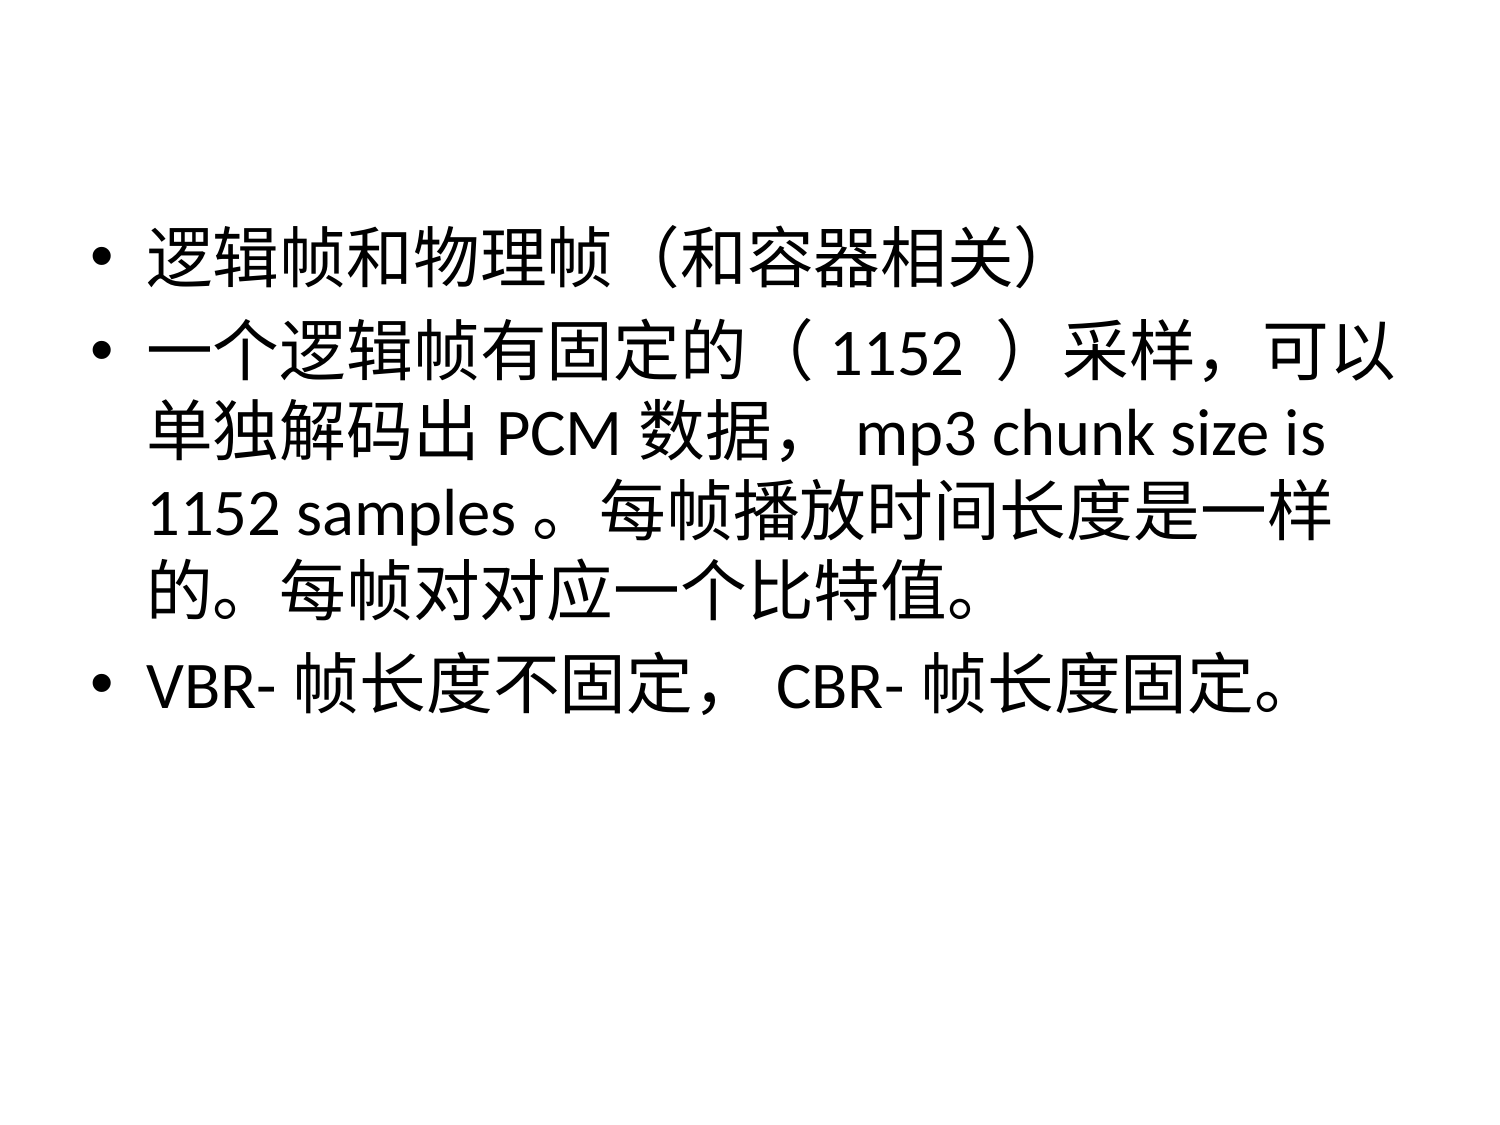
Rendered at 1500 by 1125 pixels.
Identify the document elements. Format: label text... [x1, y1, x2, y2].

list 逻辑帧和物理帧（和容器相关） 一个逻辑帧有固定的（1152 ）采样，可以单独解码出PCM数据，mp3 chunk size is 1152 samples。每帧播放时间长度是一样的。每帧对对应一个比特值。 VBR-帧长度不固定，CBR-帧长度固定。 [75, 208, 1425, 882]
